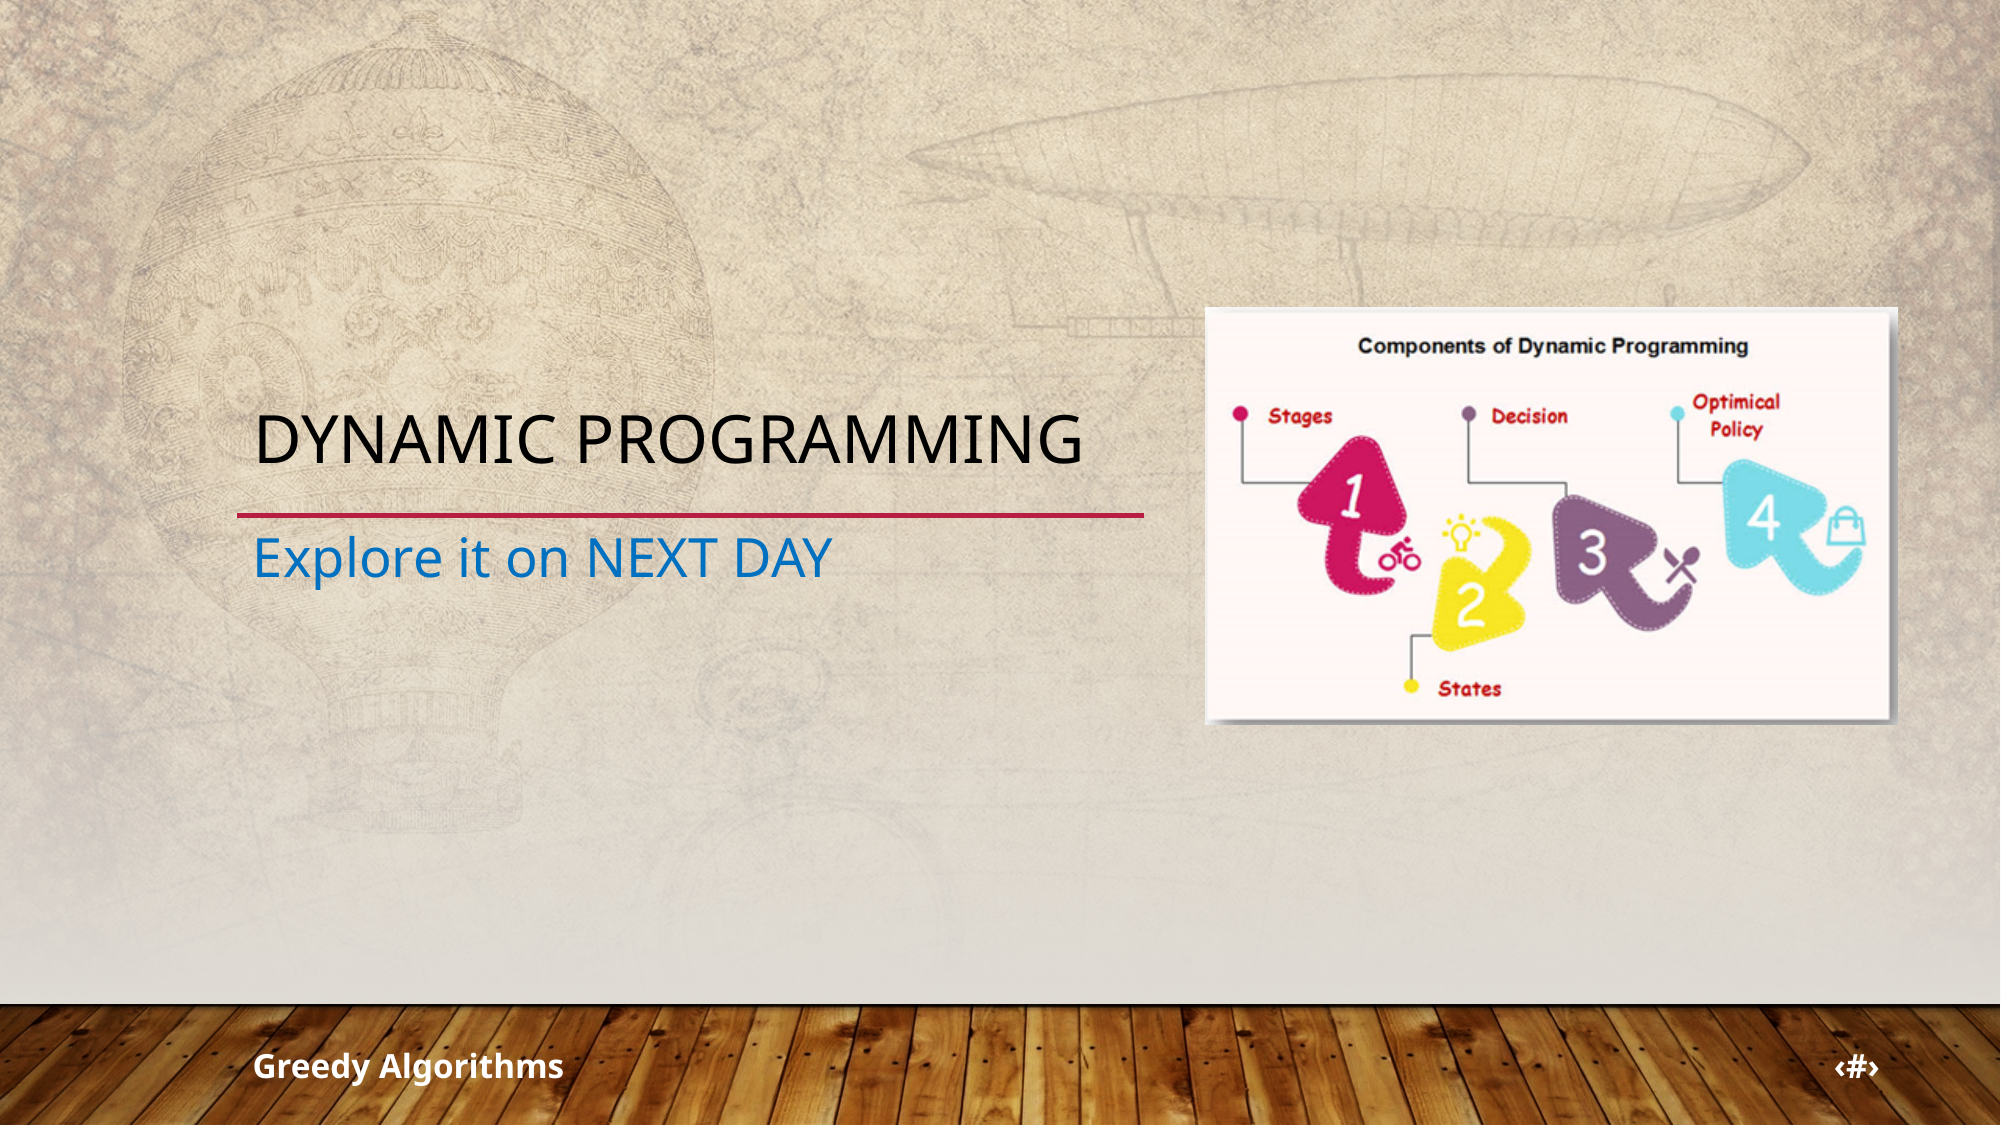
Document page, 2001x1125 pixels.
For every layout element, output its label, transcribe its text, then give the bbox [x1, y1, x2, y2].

table_cell 20 [0, 0, 2000, 346]
title DYNAMIC PROGRAMMING [238, 185, 1146, 486]
list Explore it on NEXT DAY [237, 516, 1145, 845]
slide_number ‹#› [1187, 1038, 1895, 1092]
picture [0, 1004, 2000, 1125]
picture [1205, 307, 1898, 725]
footer Greedy Algorithms [237, 1038, 1147, 1092]
